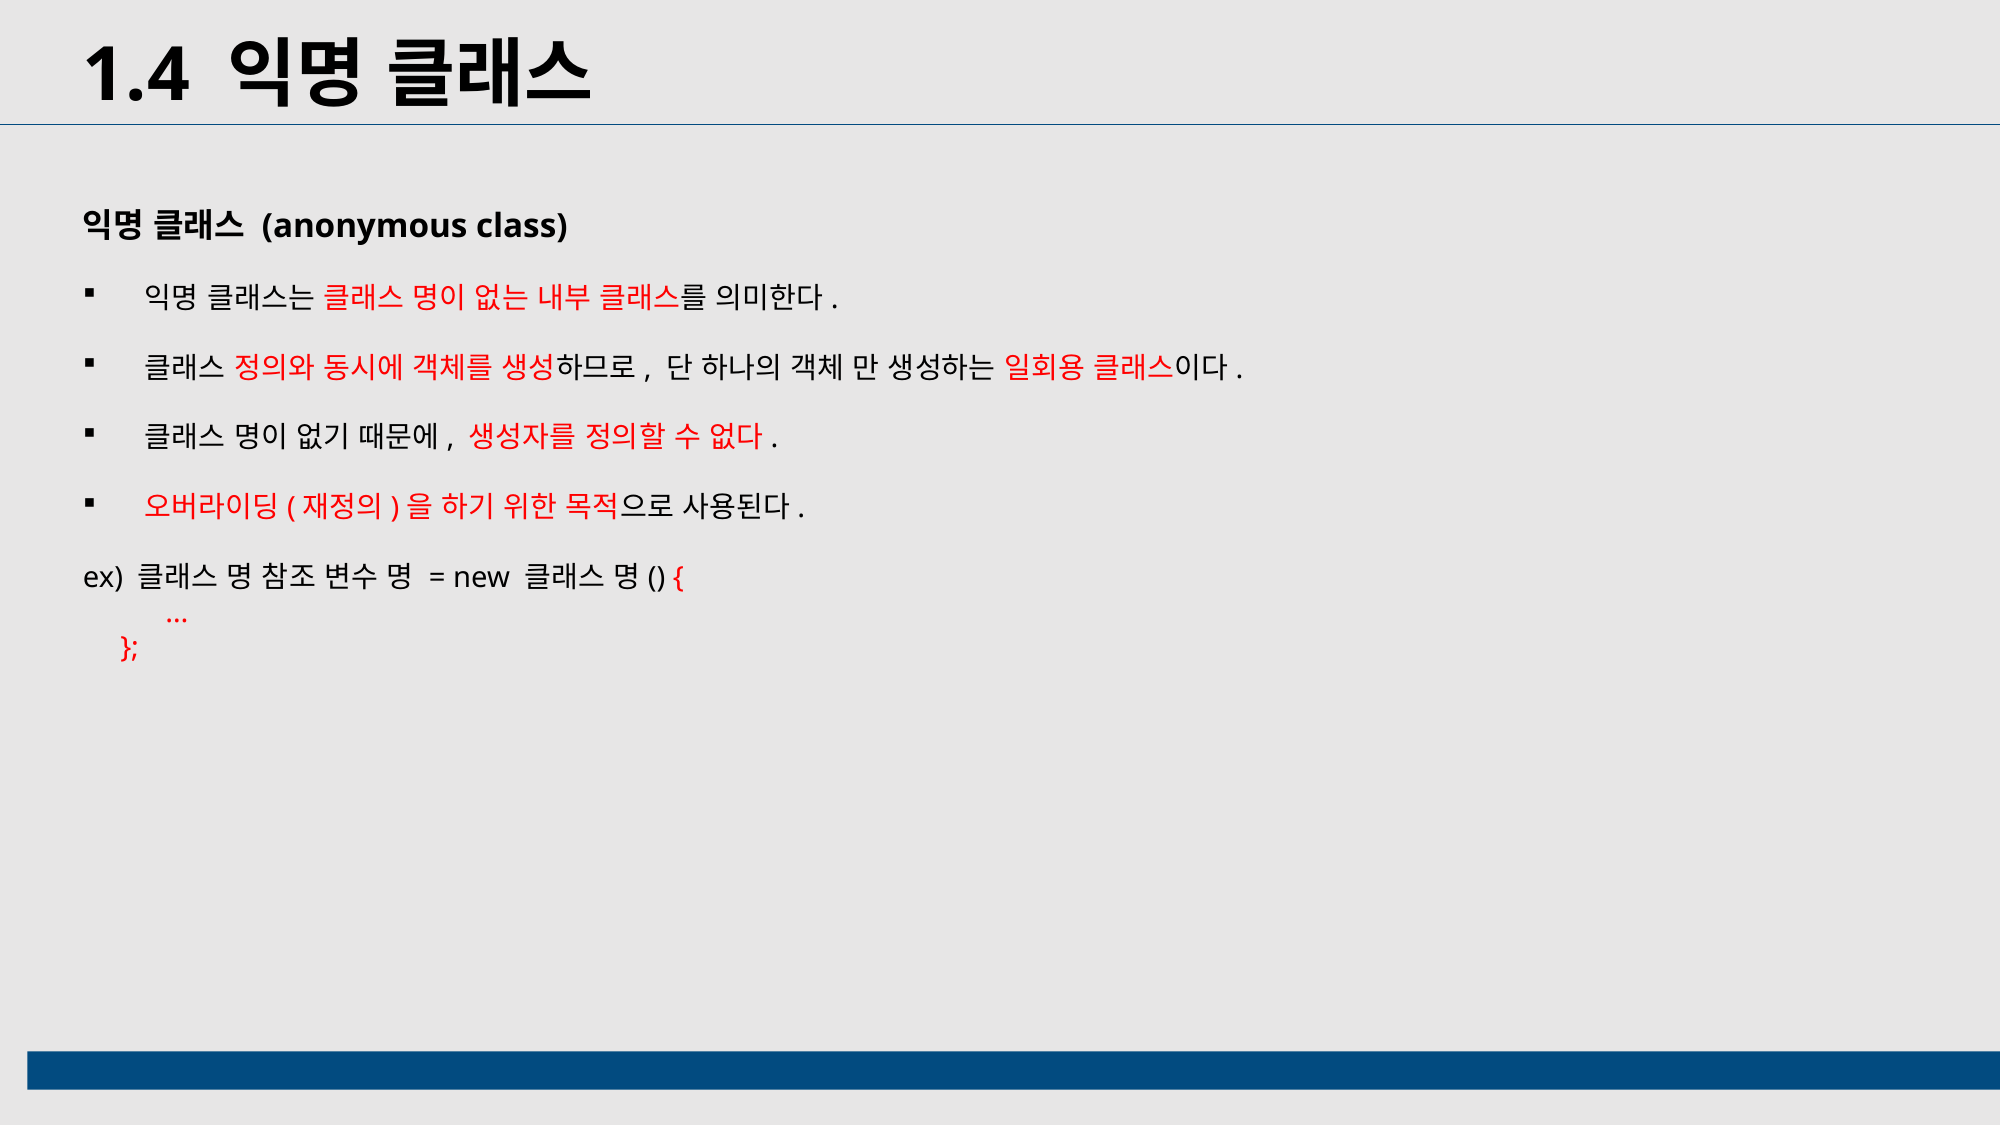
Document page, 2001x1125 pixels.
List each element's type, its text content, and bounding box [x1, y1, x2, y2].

text_box 1.4 익명 클래스 [68, 18, 1375, 124]
text_box [26, 1050, 2000, 1091]
text_box 익명 클래스 (anonymous class) 익명 클래스는 클래스 명이 없는 내부 클래스를 의미한다. 클래스 정의와 동시에 객체를 생성하므로, 단 하나의 객체 만 생성하는 일회용 클래스이다. 클래스 명이 없기 때문에, 생성자를 정의할 수 없다. 오버라이딩(재정의)을 하기 위한 목적으로 사용된다. ex) 클래스 명 참조 변수 명 = new 클래스 명() { … }; [68, 156, 1364, 671]
